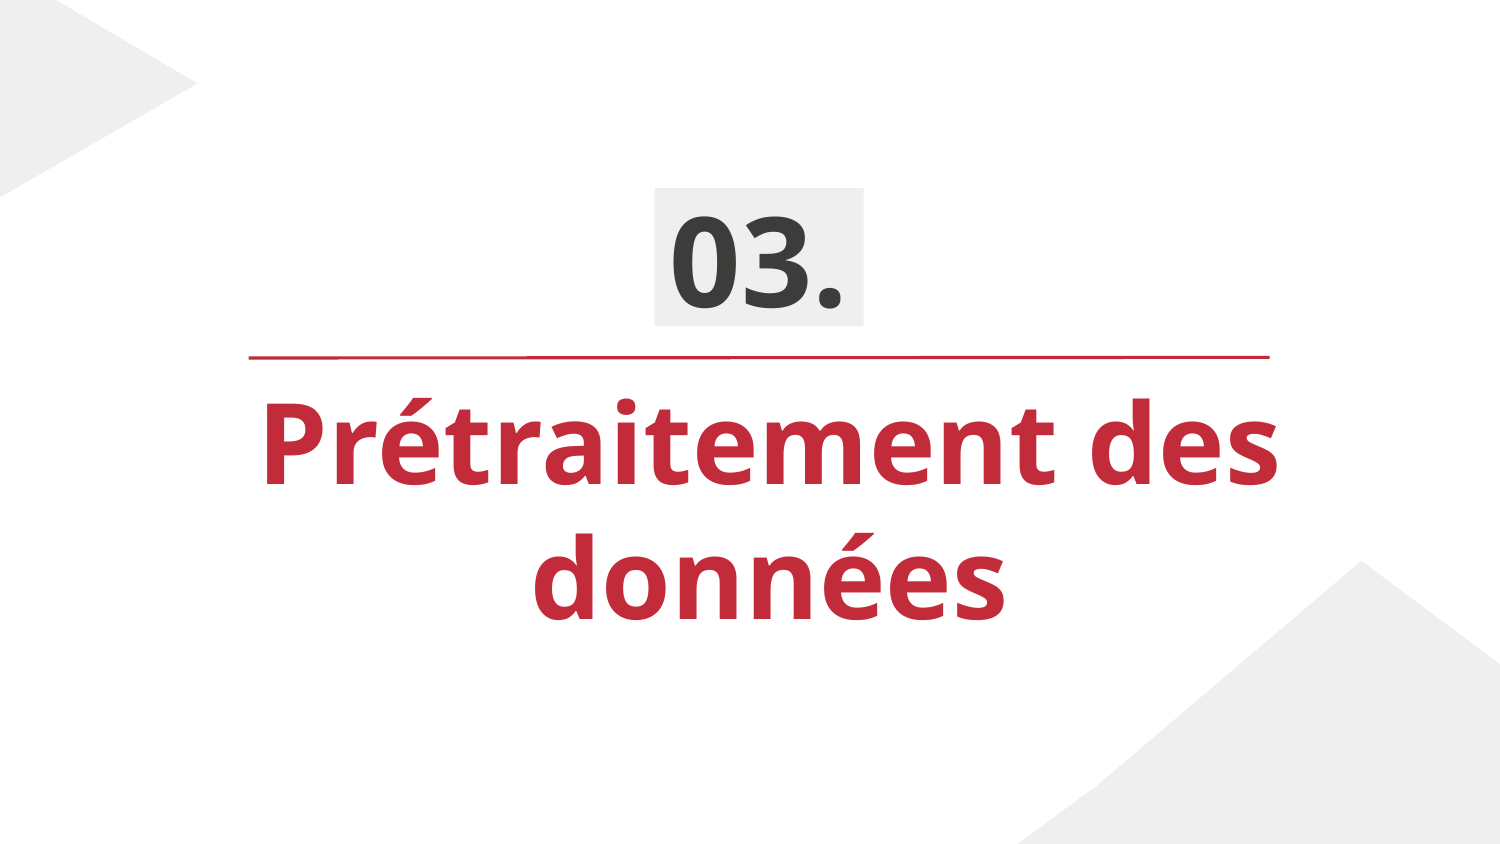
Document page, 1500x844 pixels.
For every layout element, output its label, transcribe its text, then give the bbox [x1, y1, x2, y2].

title 03. [654, 188, 864, 327]
title Prétraitement des données [111, 357, 1429, 496]
